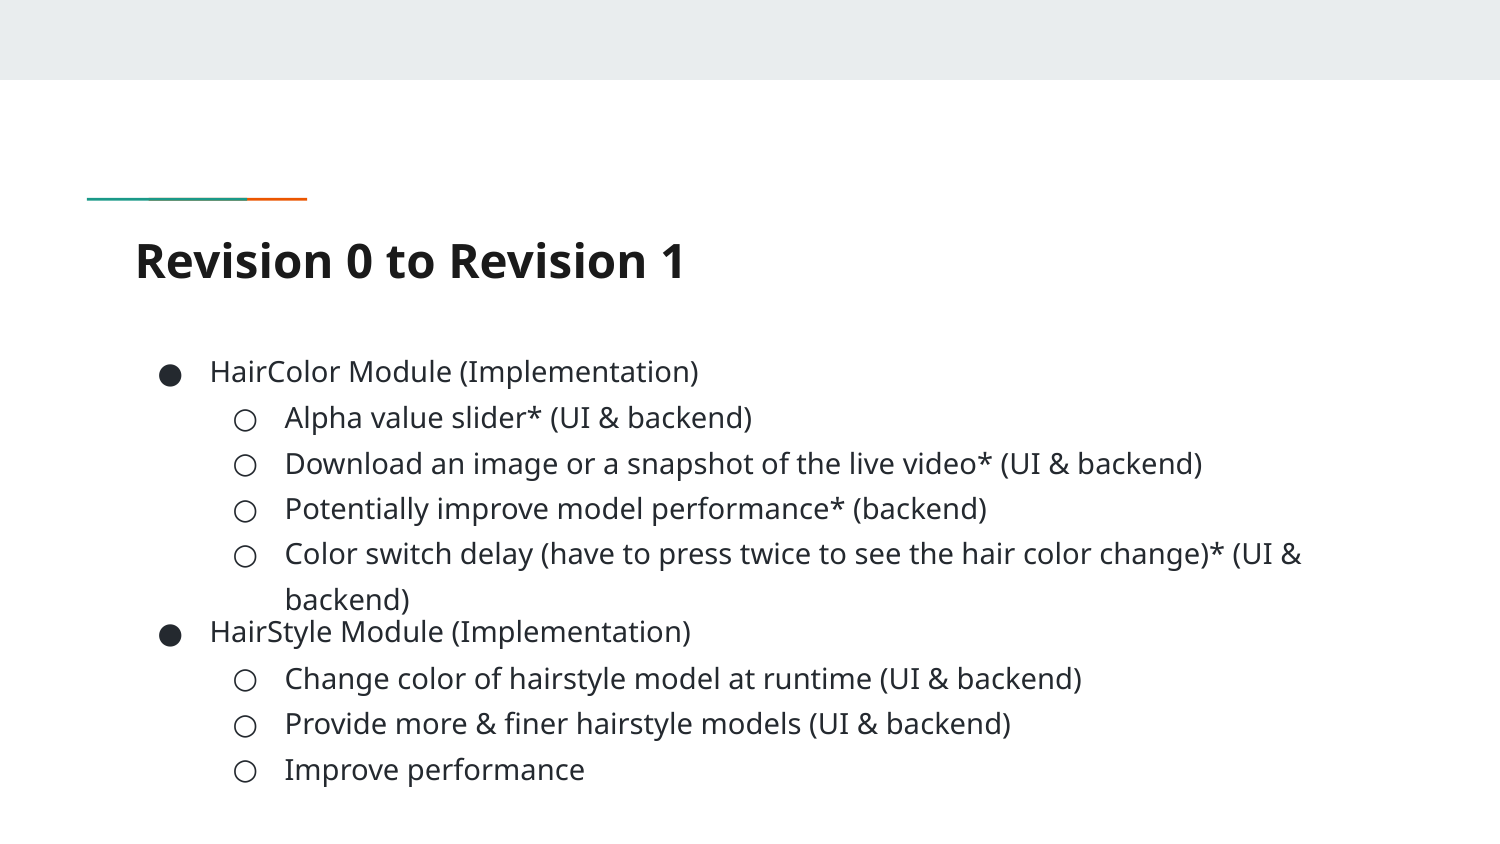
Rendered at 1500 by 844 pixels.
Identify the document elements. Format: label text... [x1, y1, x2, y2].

list HairColor Module (Implementation) Alpha value slider* (UI & backend) Download an image or a snapshot of the live video* (UI & backend) Potentially improve model performance* (backend) Color switch delay (have to press twice to see the hair color change)* (UI & backend) HairStyle Module (Implementation) Change color of hairstyle model at runtime (UI & backend) Provide more & finer hairstyle models (UI & backend) Improve performance [119, 341, 1381, 712]
title Revision 0 to Revision 1 [119, 216, 1381, 305]
